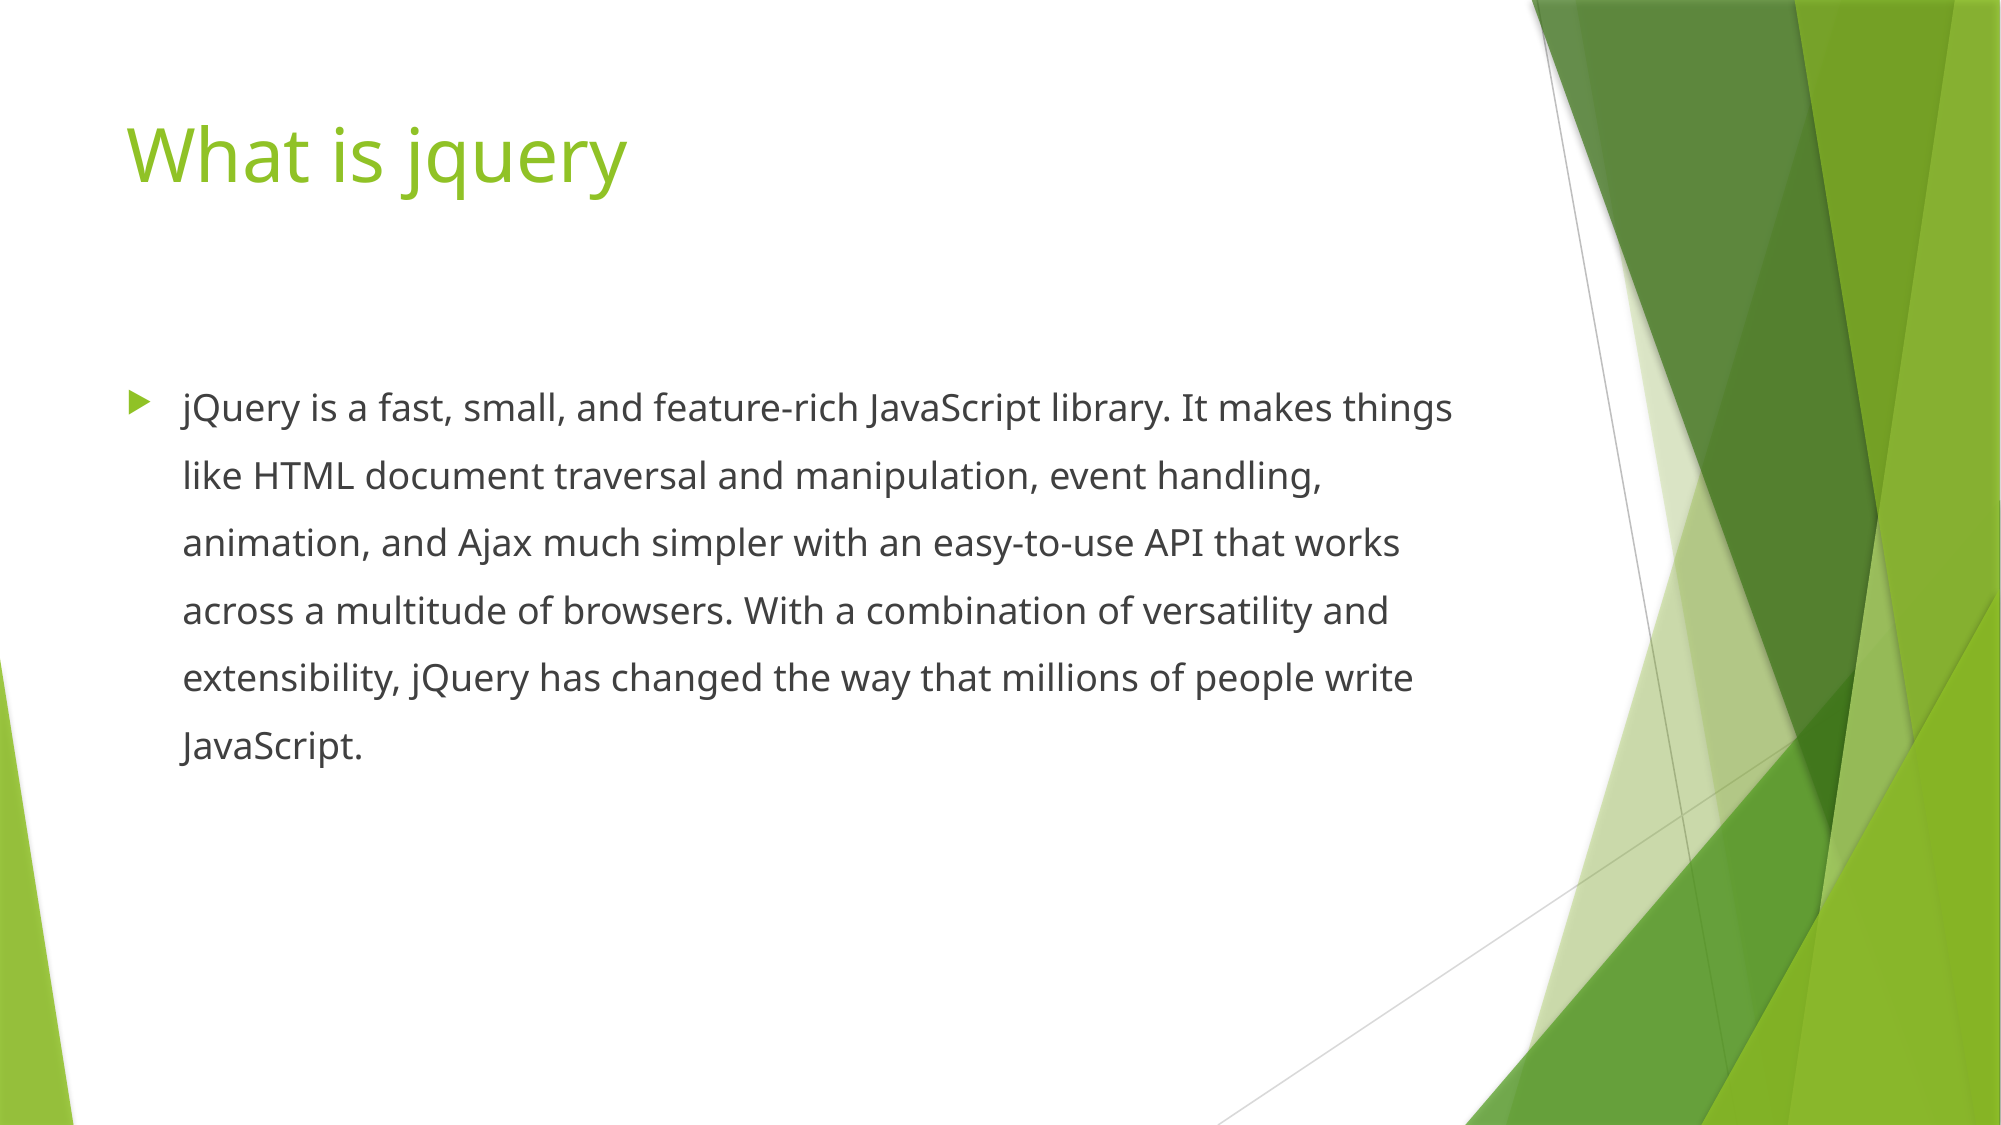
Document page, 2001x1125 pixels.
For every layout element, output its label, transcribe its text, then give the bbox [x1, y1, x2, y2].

title What is jquery [111, 99, 1522, 317]
list jQuery is a fast, small, and feature-rich JavaScript library. It makes things like HTML document traversal and manipulation, event handling, animation, and Ajax much simpler with an easy-to-use API that works across a multitude of browsers. With a combination of versatility and extensibility, jQuery has changed the way that millions of people write JavaScript. [111, 354, 1522, 992]
